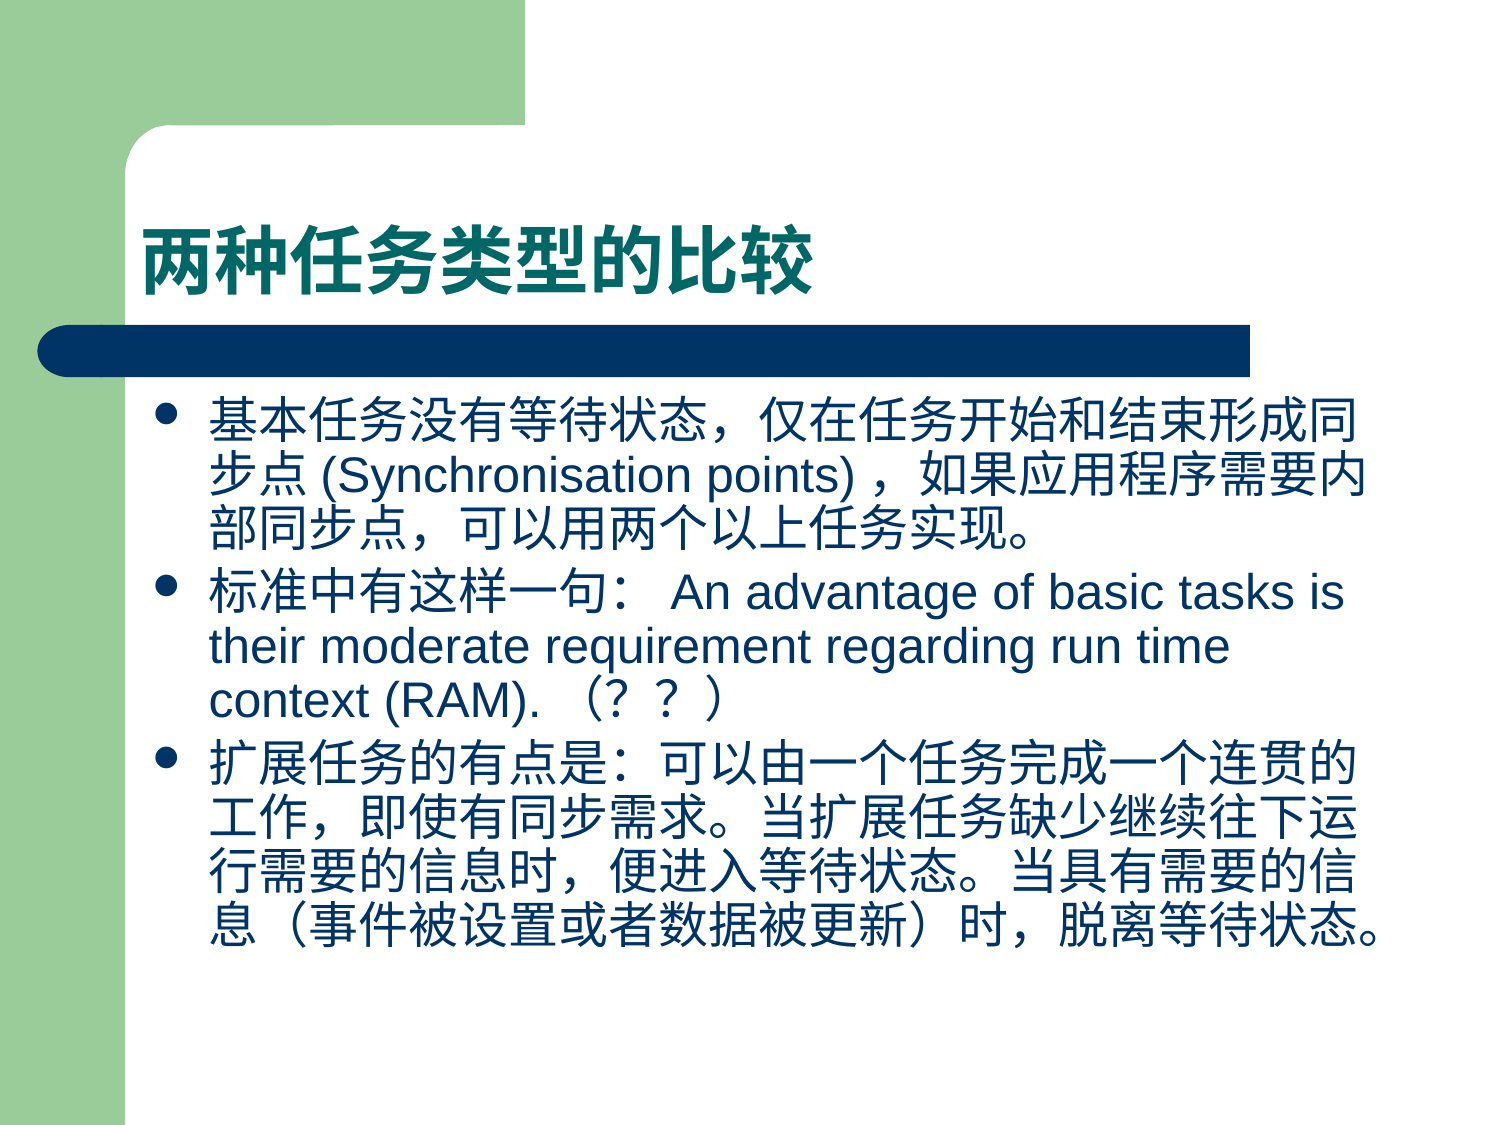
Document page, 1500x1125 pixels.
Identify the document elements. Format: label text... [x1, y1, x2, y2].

list 基本任务没有等待状态，仅在任务开始和结束形成同步点(Synchronisation points)，如果应用程序需要内部同步点，可以用两个以上任务实现。 标准中有这样一句：An advantage of basic tasks is their moderate requirement regarding run time context (RAM).（？？） 扩展任务的有点是：可以由一个任务完成一个连贯的工作，即使有同步需求。当扩展任务缺少继续往下运行需要的信息时，便进入等待状态。当具有需要的信息（事件被设置或者数据被更新）时，脱离等待状态。 [137, 387, 1401, 1076]
title 两种任务类型的比较 [124, 124, 1426, 313]
